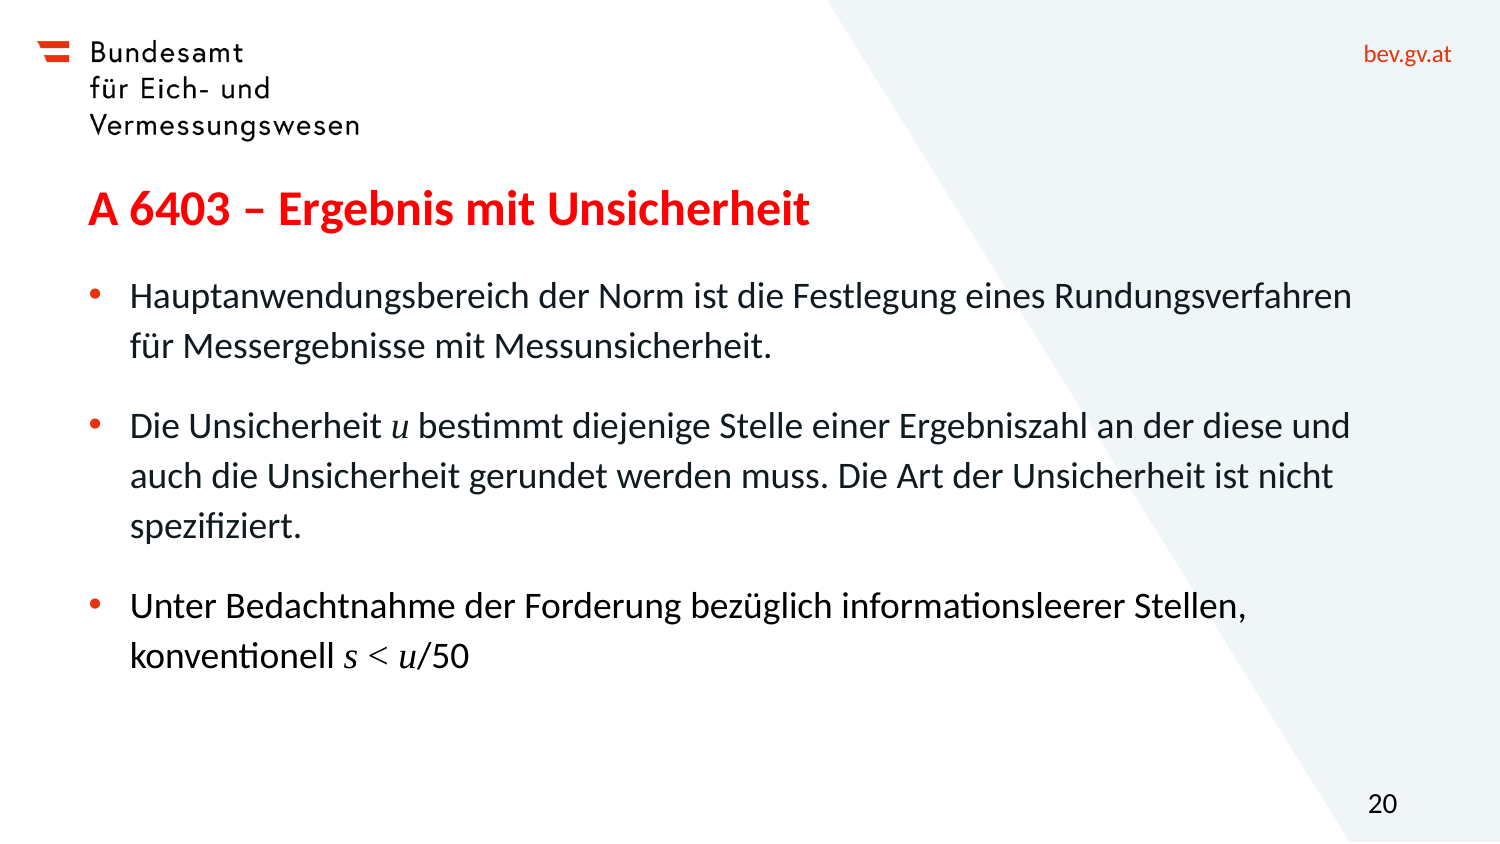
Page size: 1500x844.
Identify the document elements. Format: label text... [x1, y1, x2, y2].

picture [0, 0, 1500, 842]
list Hauptanwendungsbereich der Norm ist die Festlegung eines Rundungsverfahren für Messergebnisse mit Messunsicherheit. Die Unsicherheit u bestimmt diejenige Stelle einer Ergebniszahl an der diese und auch die Unsicherheit gerundet werden muss. Die Art der Unsicherheit ist nicht spezifiziert. Unter Bedachtnahme der Forderung bezüglich informationsleerer Stellen, konventionell s < u/50 [88, 266, 1398, 756]
title A 6403 – Ergebnis mit Unsicherheit [88, 173, 1398, 266]
slide_number 20 [1263, 785, 1398, 819]
